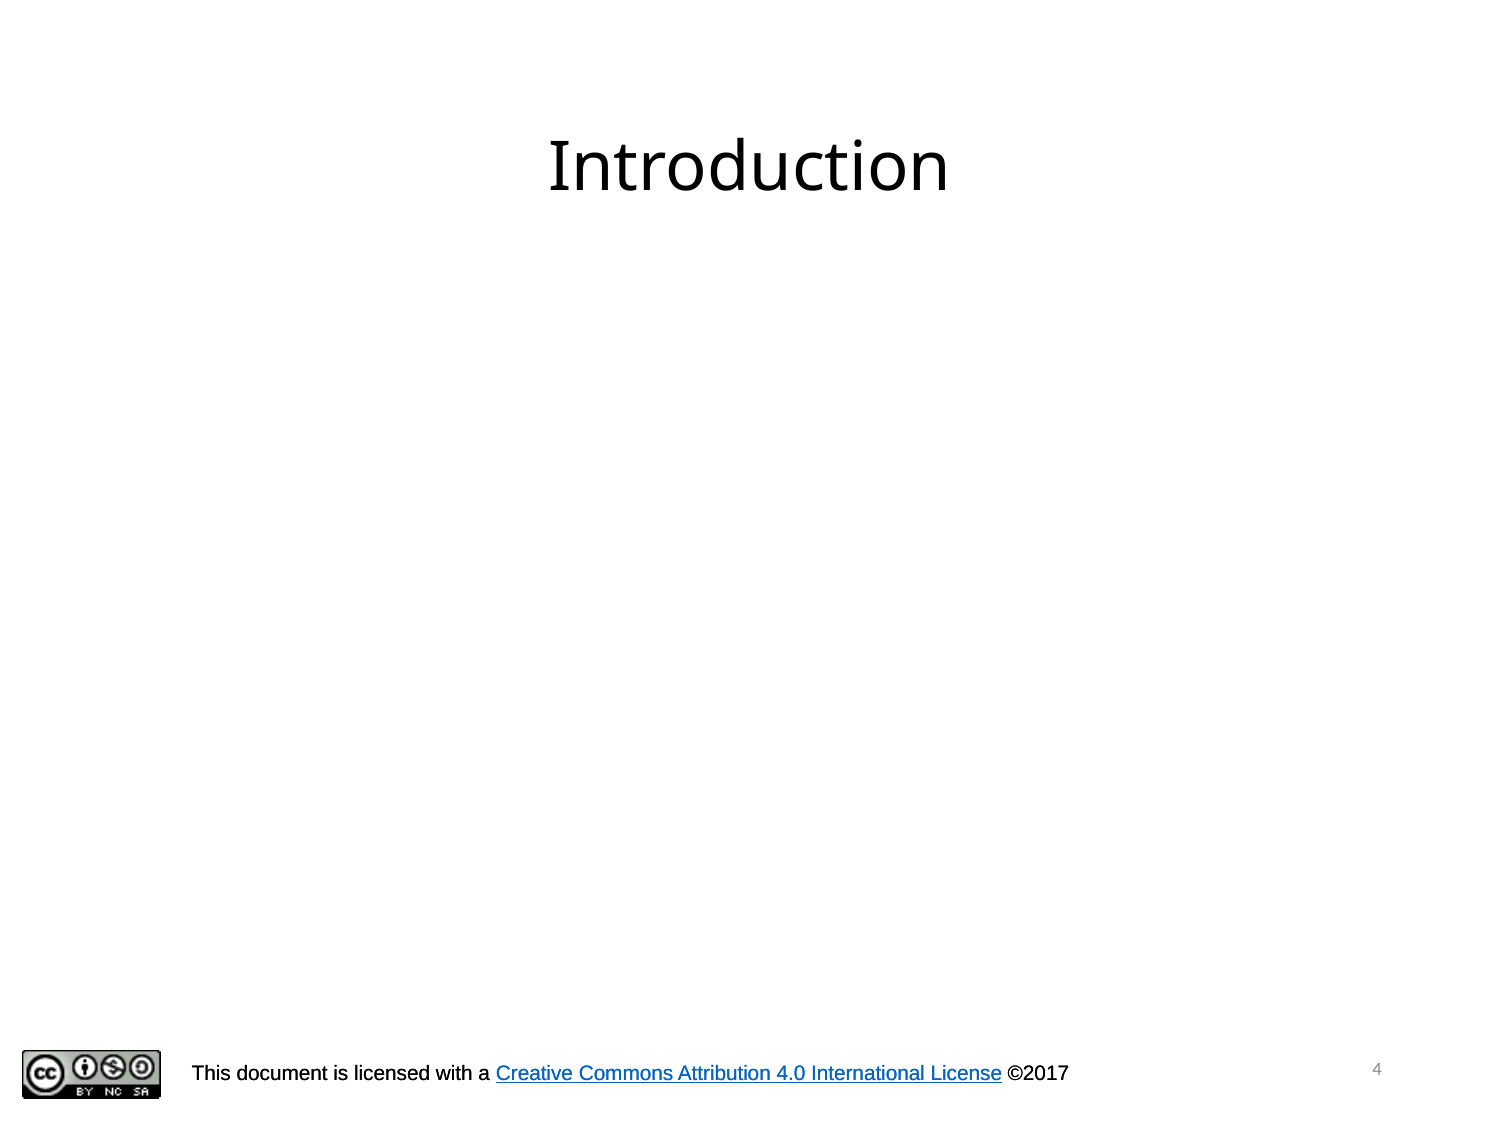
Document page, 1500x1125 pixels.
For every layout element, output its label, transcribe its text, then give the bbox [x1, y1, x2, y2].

slide_number 4 [1315, 1038, 1397, 1099]
title Introduction [102, 59, 1398, 278]
picture [22, 1050, 161, 1099]
